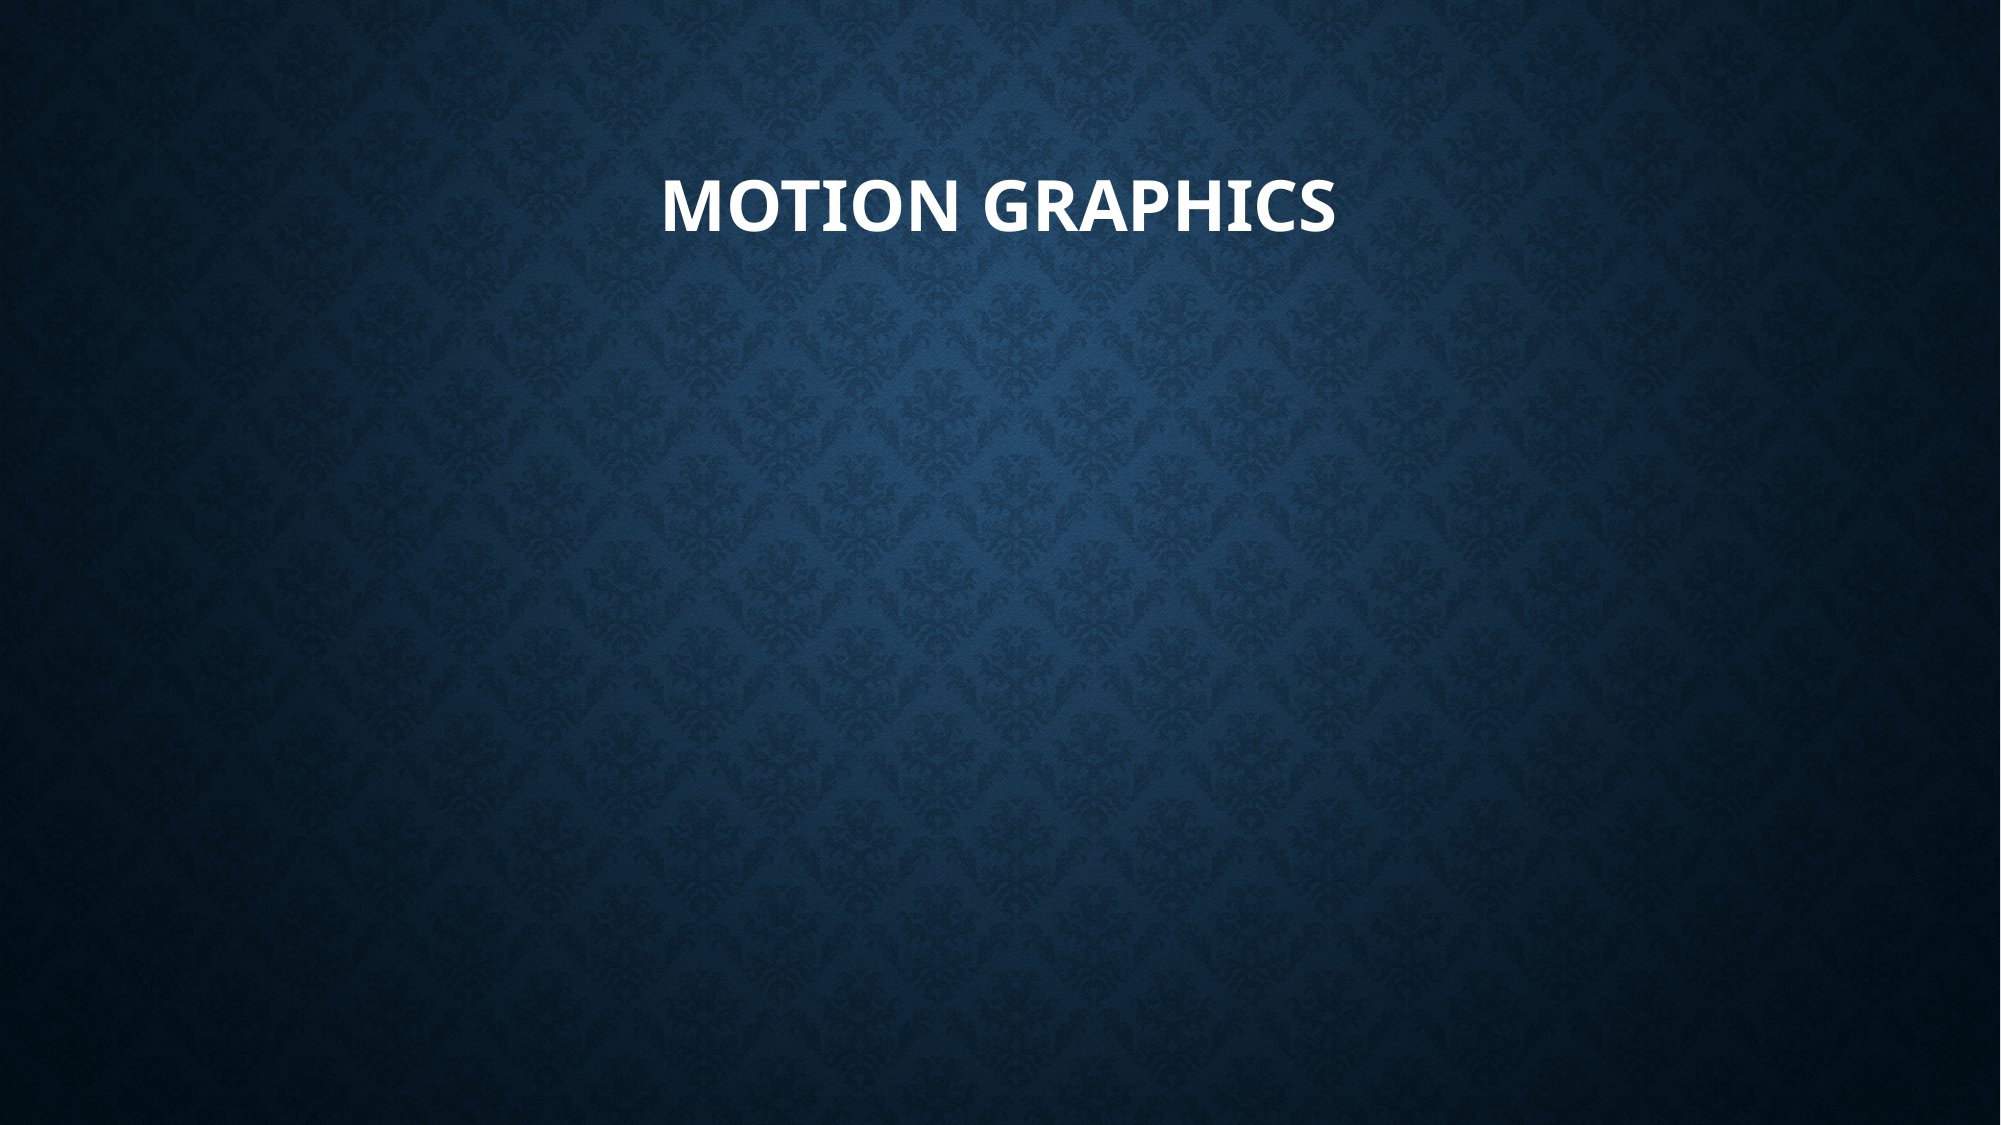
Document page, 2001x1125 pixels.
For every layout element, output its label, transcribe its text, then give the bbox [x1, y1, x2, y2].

title Motion graphics [149, 99, 1849, 318]
